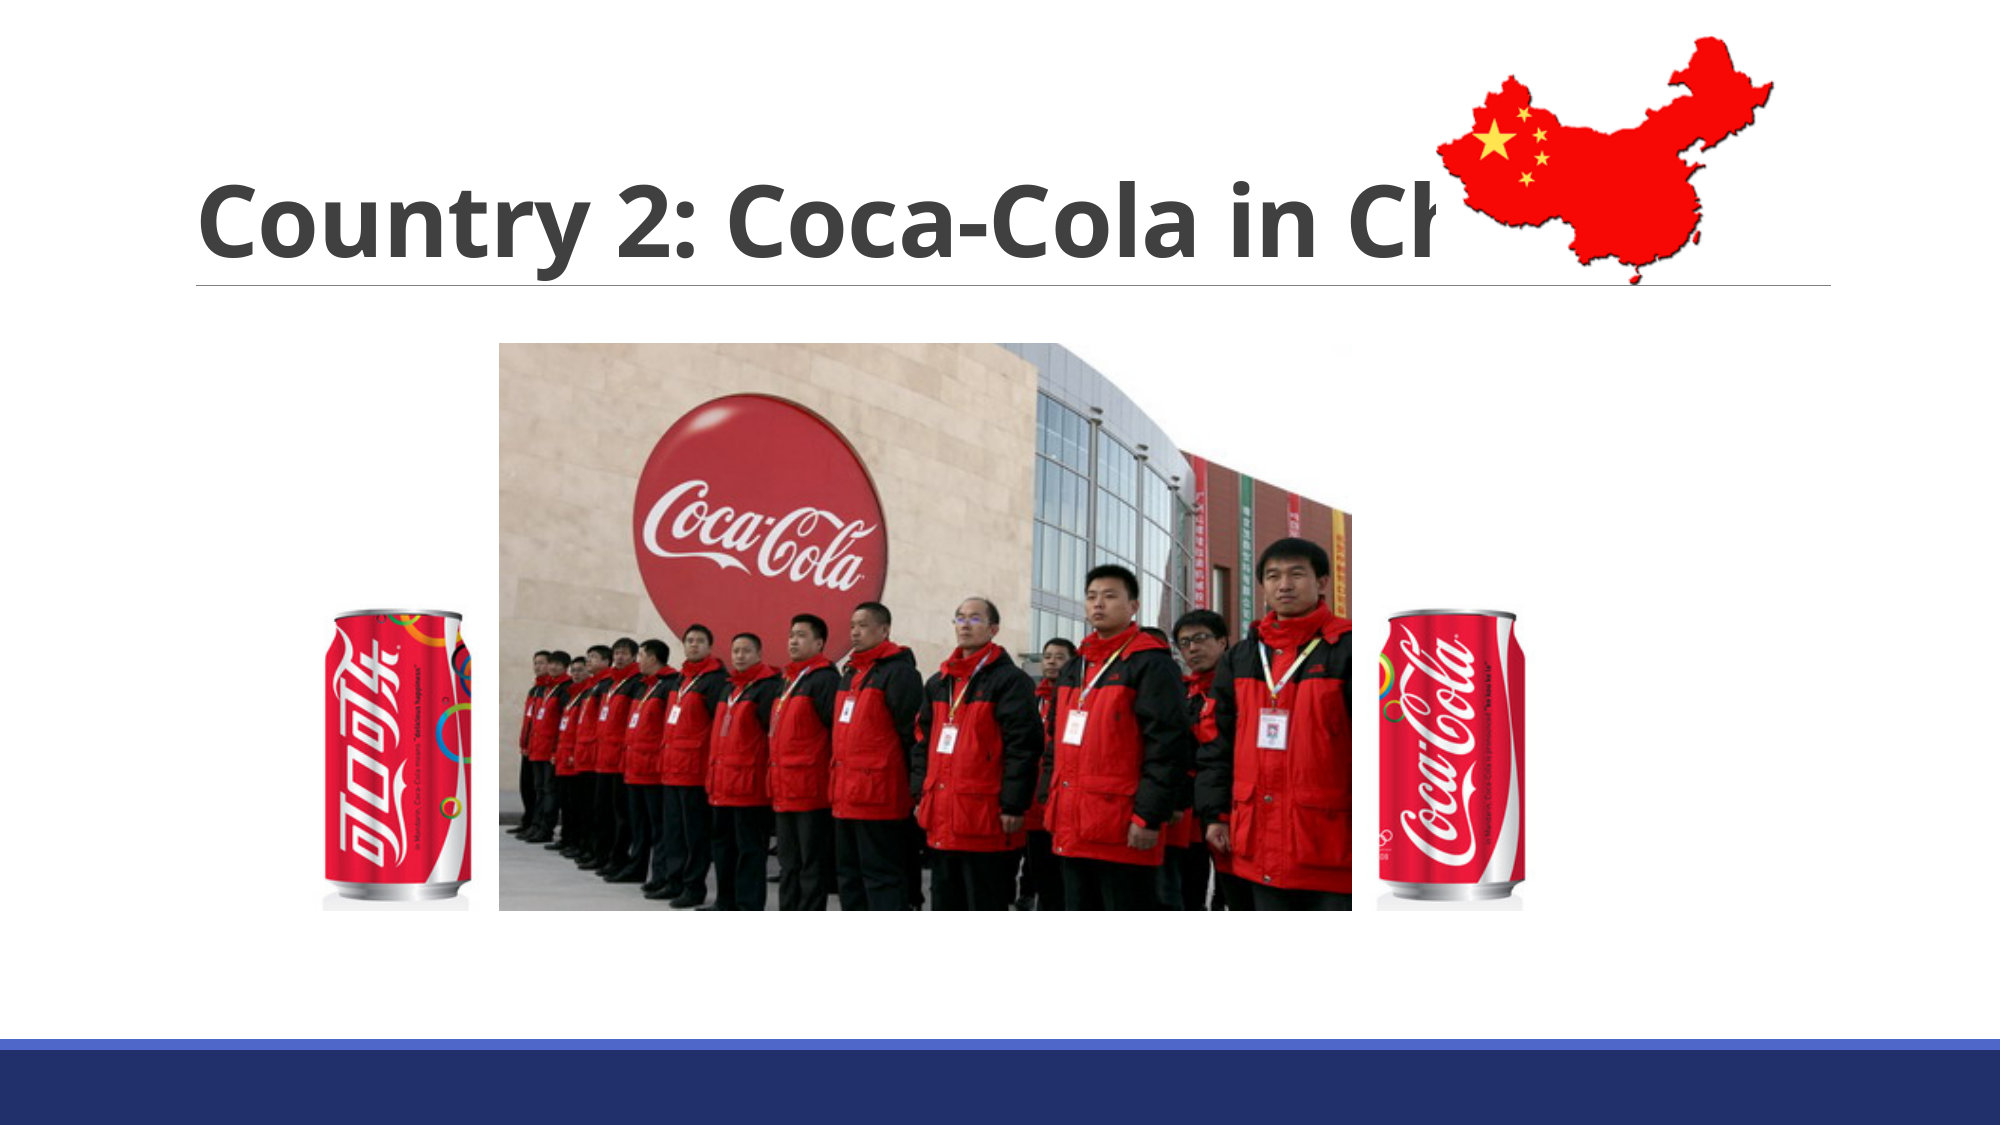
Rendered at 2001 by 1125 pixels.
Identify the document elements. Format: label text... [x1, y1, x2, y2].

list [1361, 604, 1540, 912]
picture [1436, 36, 1831, 286]
title Country 2: Coca-Cola in China [180, 47, 1433, 285]
picture [311, 342, 1352, 912]
